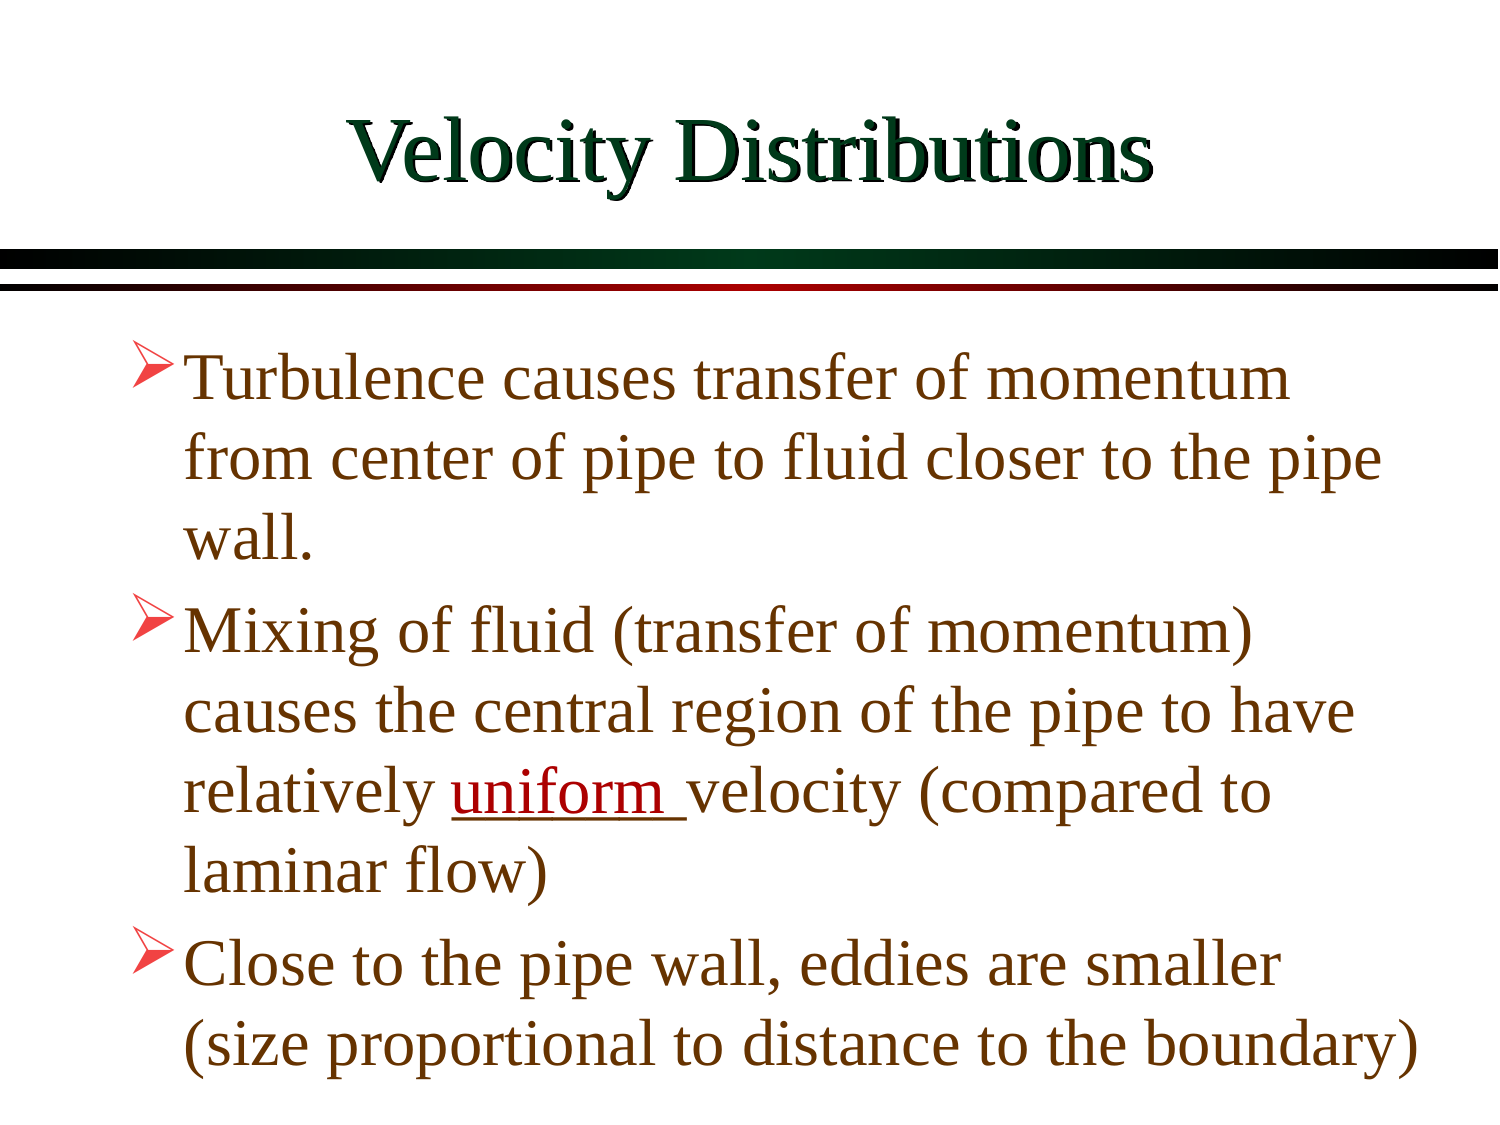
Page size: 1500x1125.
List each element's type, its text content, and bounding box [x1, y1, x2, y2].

text_box uniform [435, 739, 681, 835]
list Turbulence causes transfer of momentum from center of pipe to fluid closer to the pipe wall. Mixing of fluid (transfer of momentum) causes the central region of the pipe to have relatively _______velocity (compared to laminar flow) Close to the pipe wall, eddies are smaller (size proportional to distance to the boundary) [112, 324, 1438, 1125]
title Velocity Distributions [112, 49, 1388, 238]
